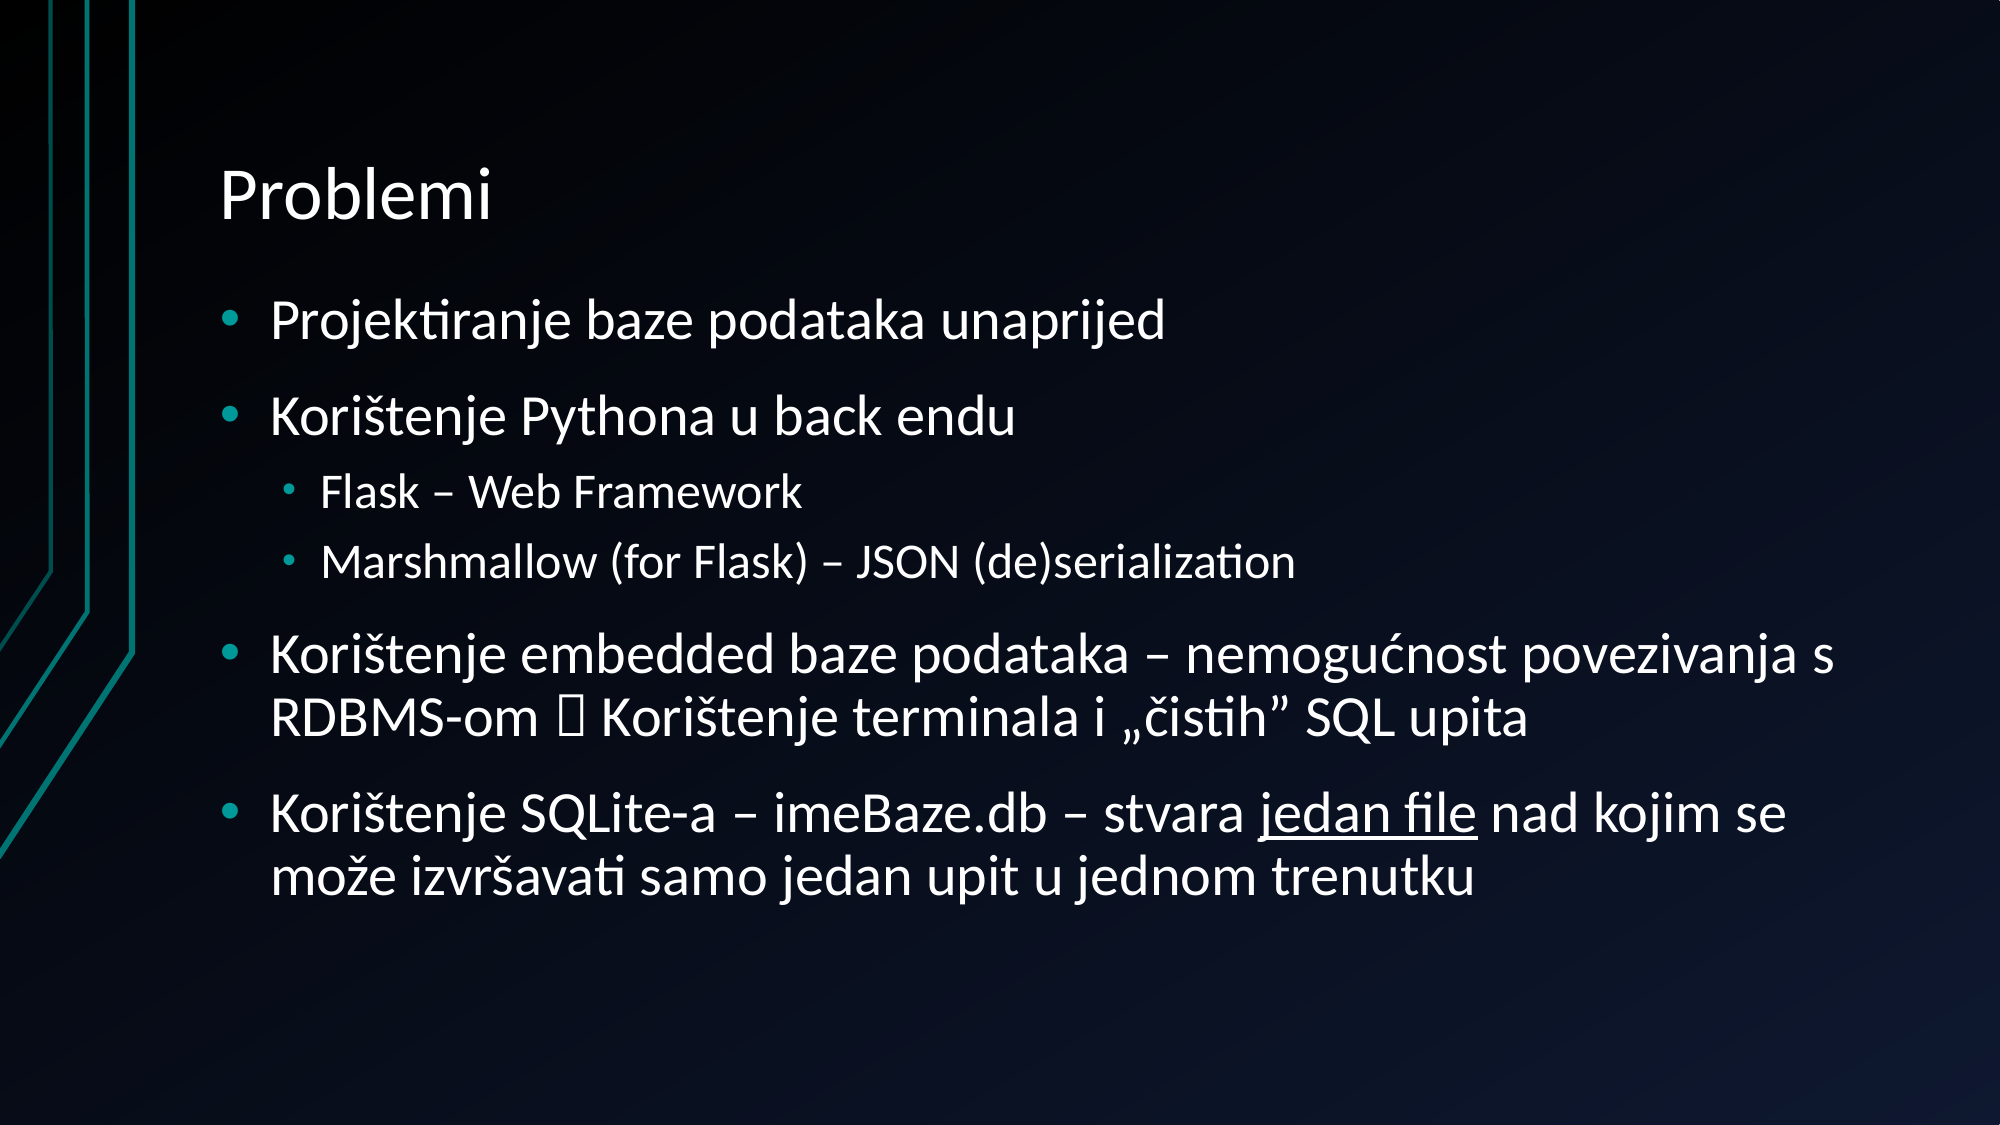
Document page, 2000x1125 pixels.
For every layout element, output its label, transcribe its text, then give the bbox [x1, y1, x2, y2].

list Projektiranje baze podataka unaprijed Korištenje Pythona u back endu Flask – Web Framework Marshmallow (for Flask) – JSON (de)serialization Korištenje embedded baze podataka – nemogućnost povezivanja s RDBMS-om  Korištenje terminala i „čistih” SQL upita Korištenje SQLite-a – imeBaze.db – stvara jedan file nad kojim se može izvršavati samo jedan upit u jednom trenutku [199, 279, 1900, 1012]
title Problemi [199, 45, 1900, 246]
